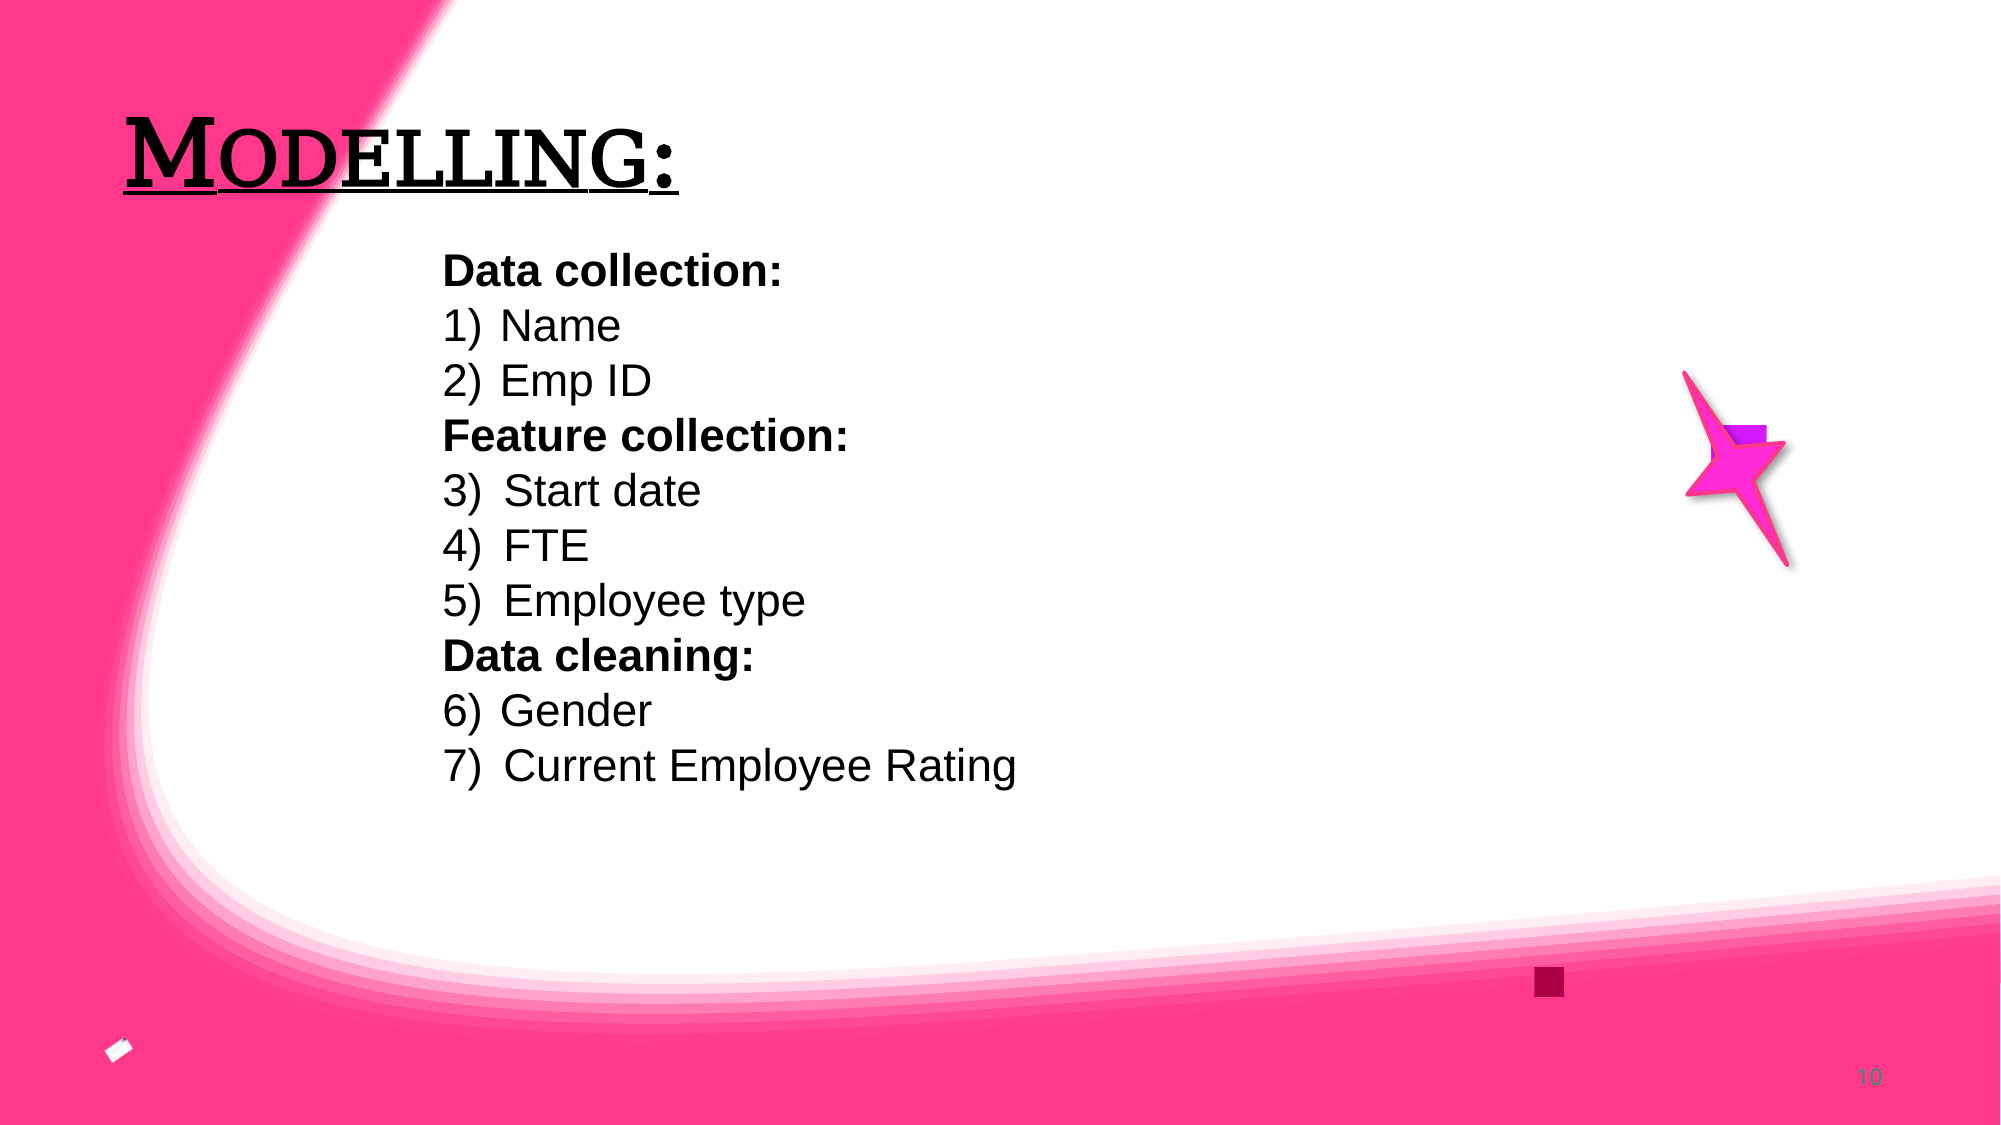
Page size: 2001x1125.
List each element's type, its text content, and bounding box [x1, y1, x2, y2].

text_box [1682, 370, 1790, 567]
text_box [1534, 967, 1565, 997]
text_box Data collection: Name Emp ID Feature collection: Start date FTE Employee type Data cleaning: Gender Current Employee Rating [427, 233, 1416, 863]
text_box [1731, 425, 1767, 442]
text_box 10 [1849, 1061, 1888, 1095]
text_box MODELLING: [121, 91, 832, 204]
picture [106, 1037, 131, 1063]
